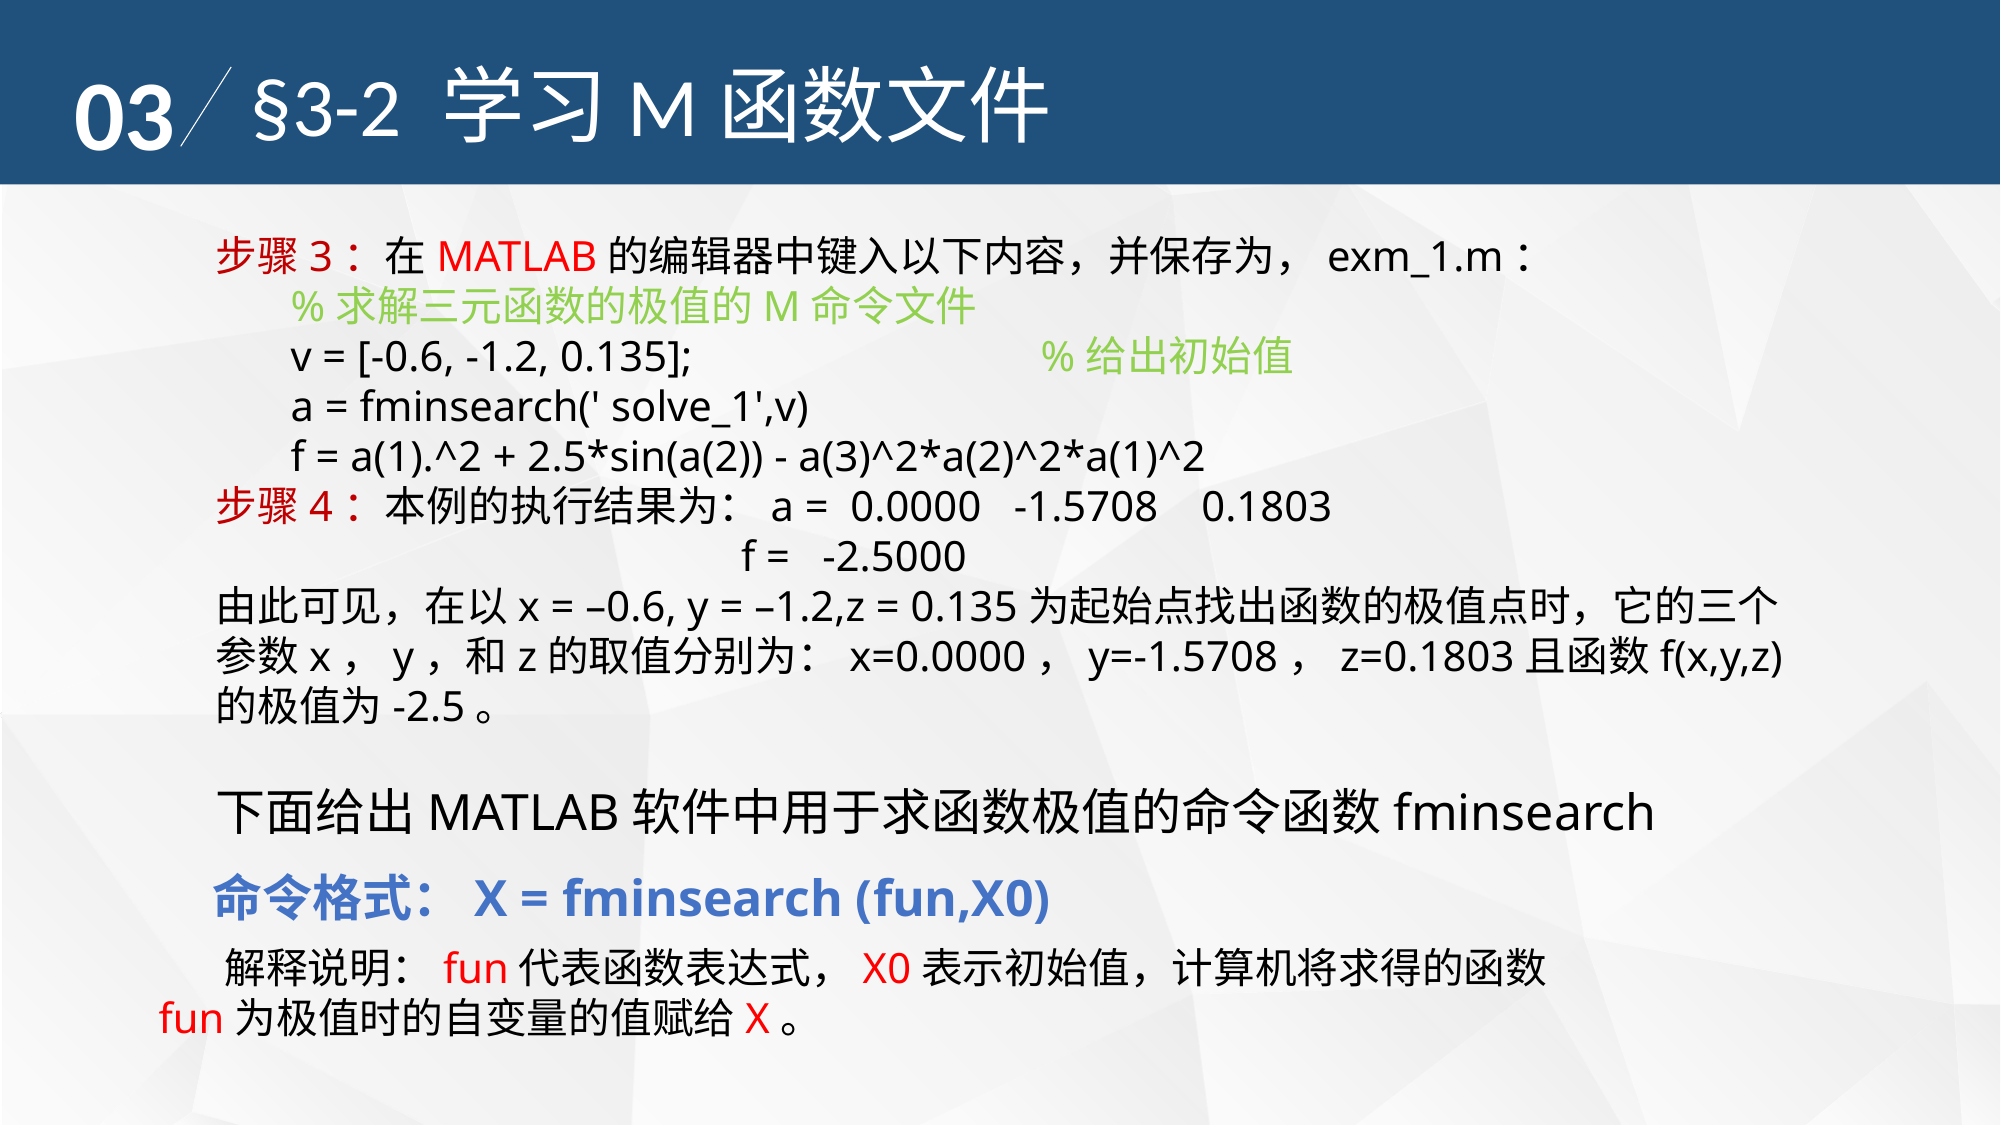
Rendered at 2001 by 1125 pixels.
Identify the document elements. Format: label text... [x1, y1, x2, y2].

text_box 命令格式：X = fminsearch (fun,X0) [197, 859, 1839, 934]
text_box 解释说明：fun代表函数表达式，X0表示初始值，计算机将求得的函数fun为极值时的自变量的值赋给X。 [144, 934, 1619, 1050]
text_box 步骤3：在MATLAB的编辑器中键入以下内容，并保存为，exm_1.m： %求解三元函数的极值的M命令文件 v = [-0.6, -1.2, 0.135]; %给出初始值 a = fminsearch(' solve_1',v) f = a(1).^2 + 2.5*sin(a(2)) - a(3)^2*a(2)^2*a(1)^2 步骤4：本例的执行结果为：a = 0.0000 -1.5708 0.1803 f = -2.5000 由此可见，在以x = –0.6, y = –1.2,z = 0.135为起始点找出函数的极值点时，它的三个参数x，y，和z的取值分别为：x=0.0000，y=-1.5708，z=0.1803且函数f(x,y,z)的极值为-2.5。 下面给出MATLAB软件中用于求函数极值的命令函数fminsearch [200, 222, 1801, 848]
list 03 [59, 57, 201, 223]
picture [0, 0, 2001, 1125]
list §3-2 学习M函数文件 [235, 57, 1398, 139]
